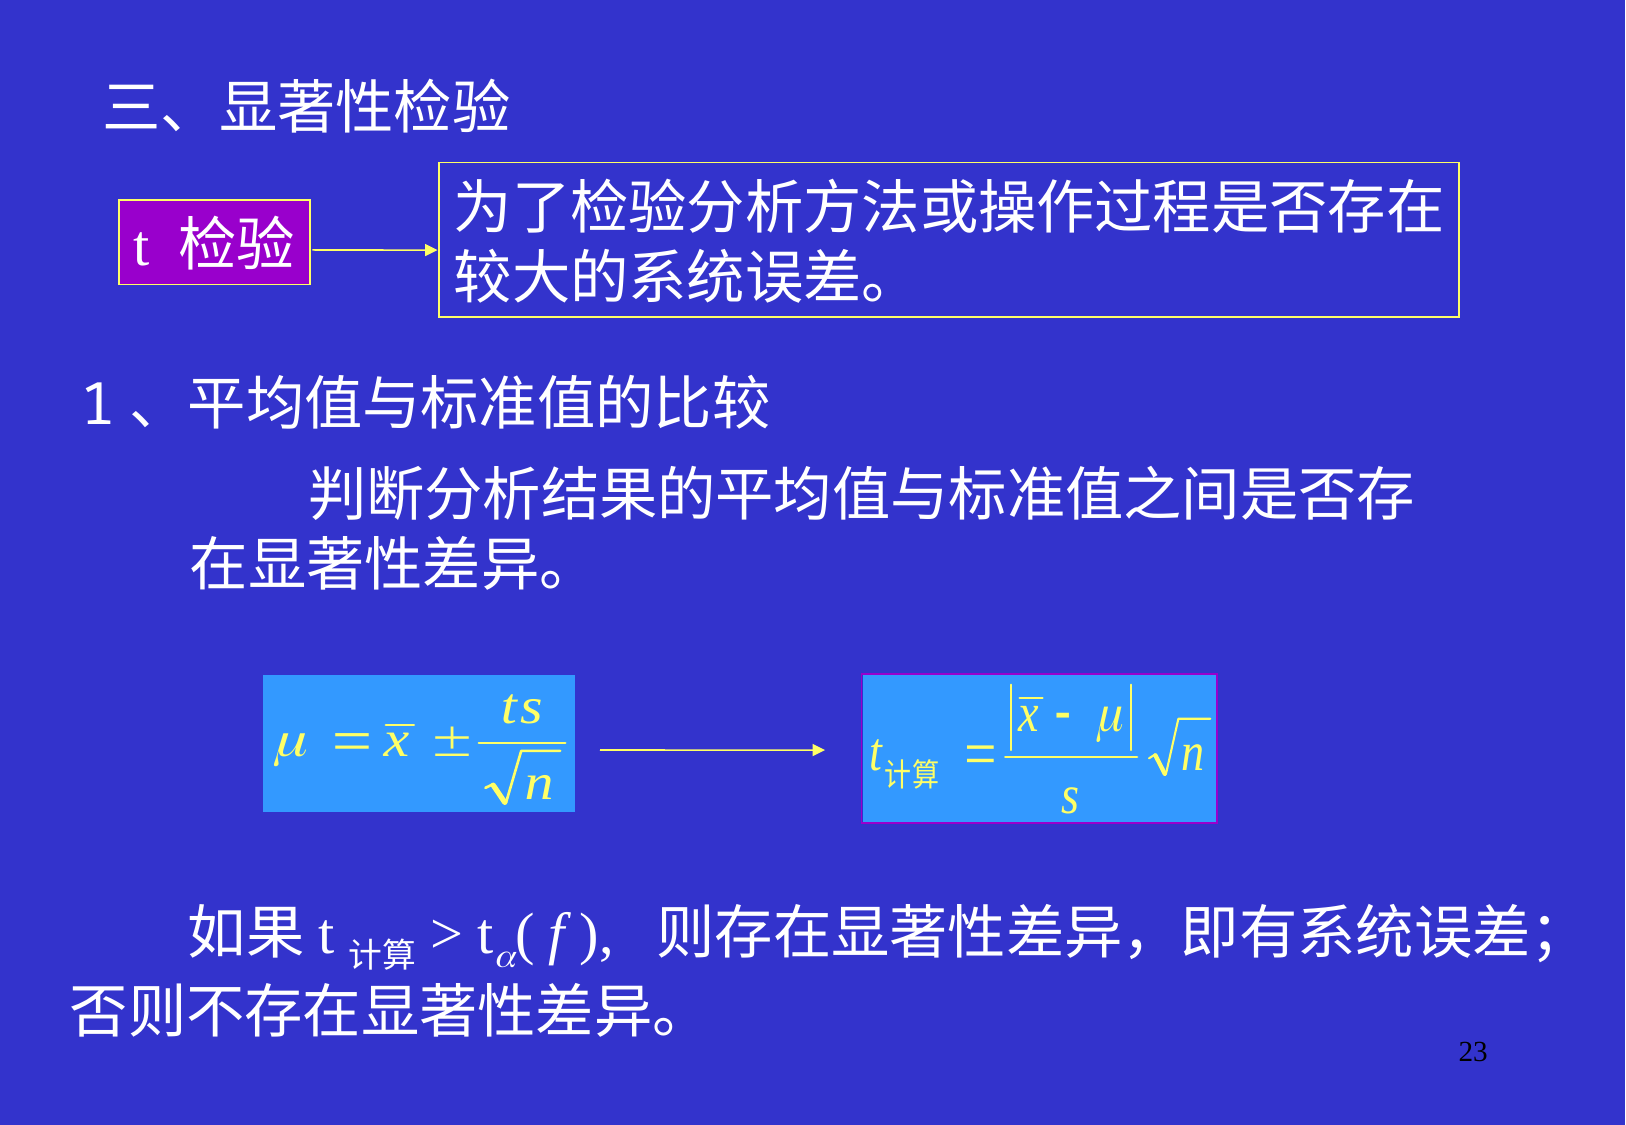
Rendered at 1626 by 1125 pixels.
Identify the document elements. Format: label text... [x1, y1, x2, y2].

text_box t 检验 [119, 200, 310, 285]
text_box [599, 743, 826, 757]
text_box 为了检验分析方法或操作过程是否存在 较大的系统误差。 [439, 162, 1460, 318]
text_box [262, 674, 576, 813]
text_box 1、平均值与标准值的比较 [65, 358, 786, 444]
text_box [312, 243, 438, 257]
text_box 三、显著性检验 [87, 62, 526, 148]
text_box 判断分析结果的平均值与标准值之间是否存 在显著性差异。 [175, 449, 1430, 605]
text_box 如果t计算> t( f ), 则存在显著性差异，即有系统误差； 否则不存在显著性差异。 [55, 887, 1604, 1052]
slide_number 23 [1164, 1024, 1504, 1101]
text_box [862, 674, 1217, 823]
